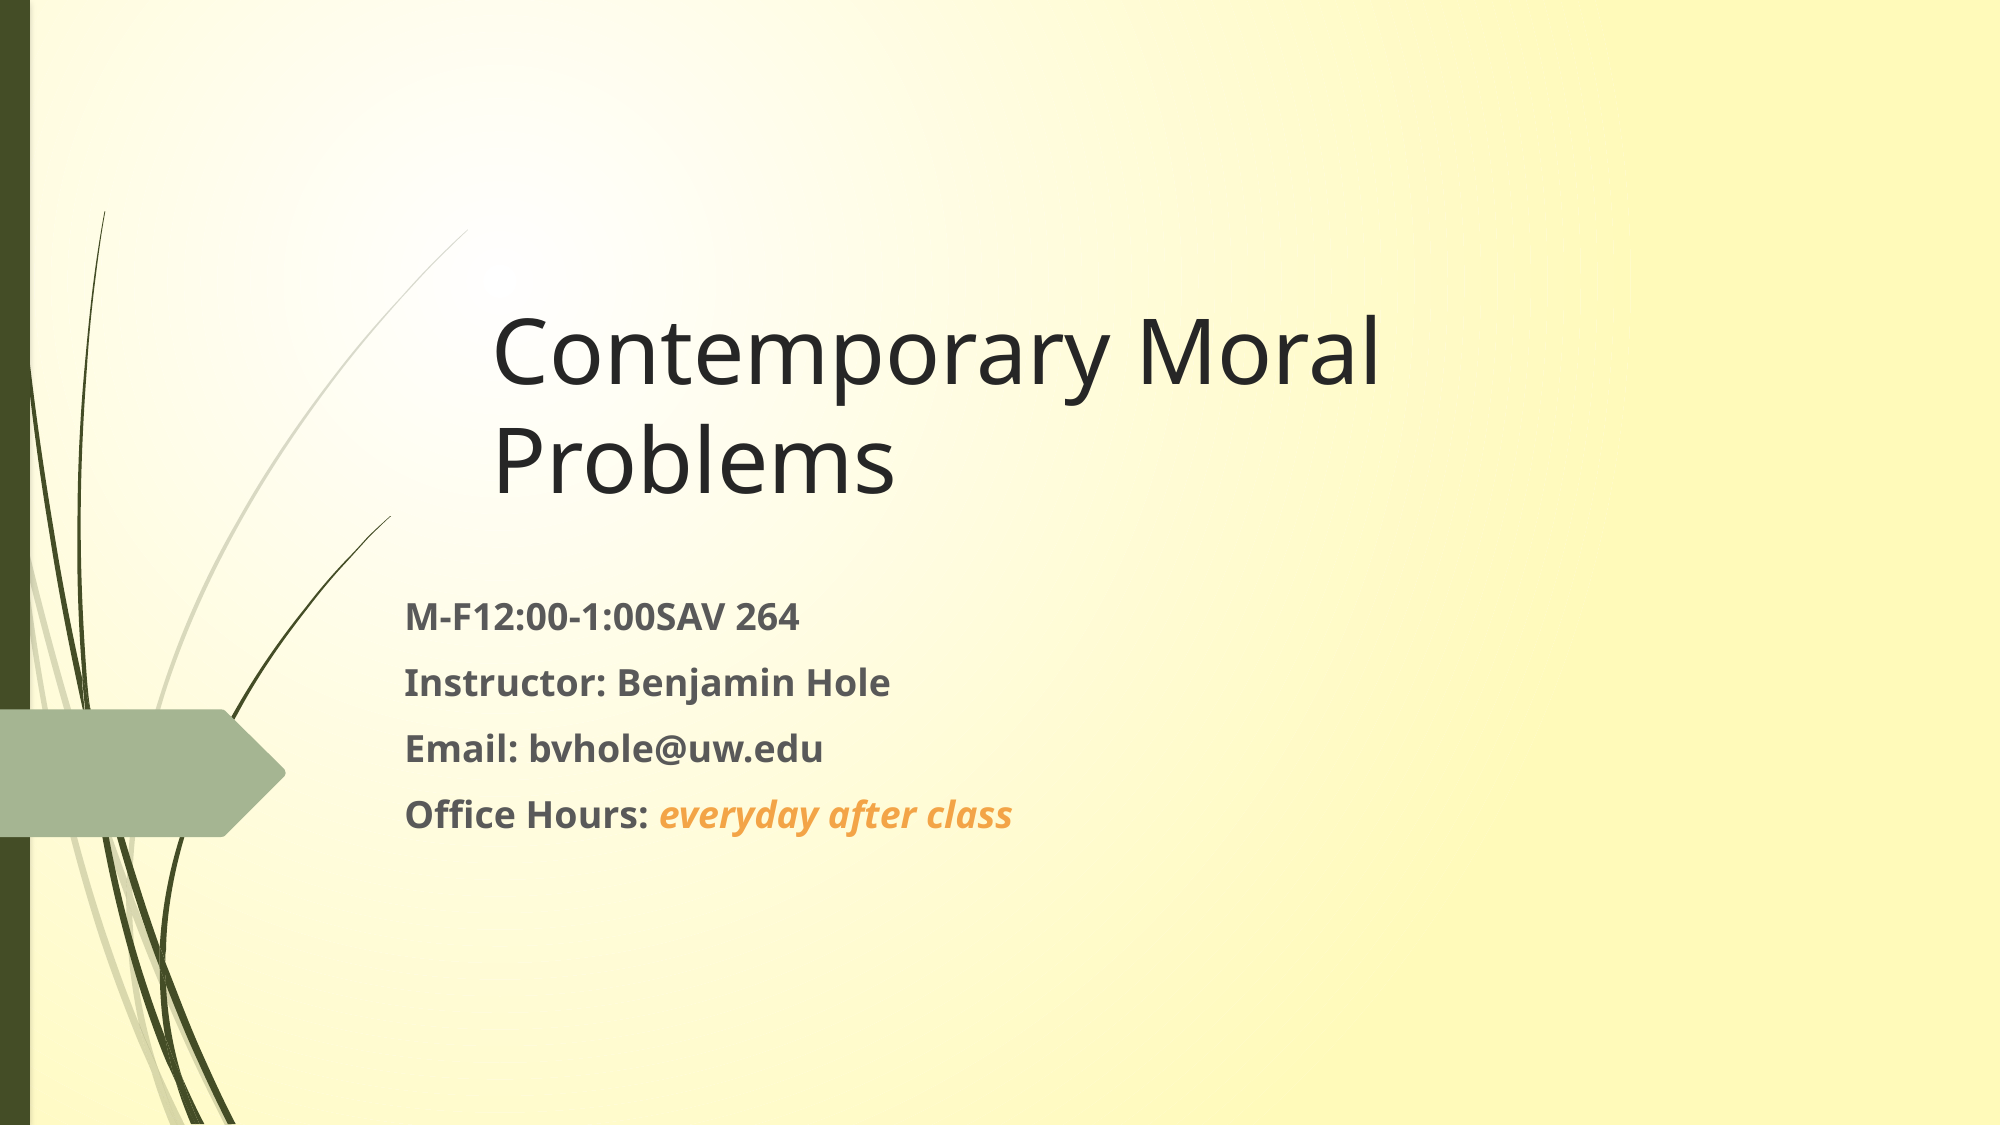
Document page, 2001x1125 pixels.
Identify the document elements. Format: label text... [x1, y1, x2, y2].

title Contemporary Moral Problems [476, 283, 1502, 520]
subtitle M-F12:00-1:00SAV 264 Instructor: Benjamin Hole Email: bvhole@uw.edu Office Hours: everyday after class [389, 585, 1617, 850]
